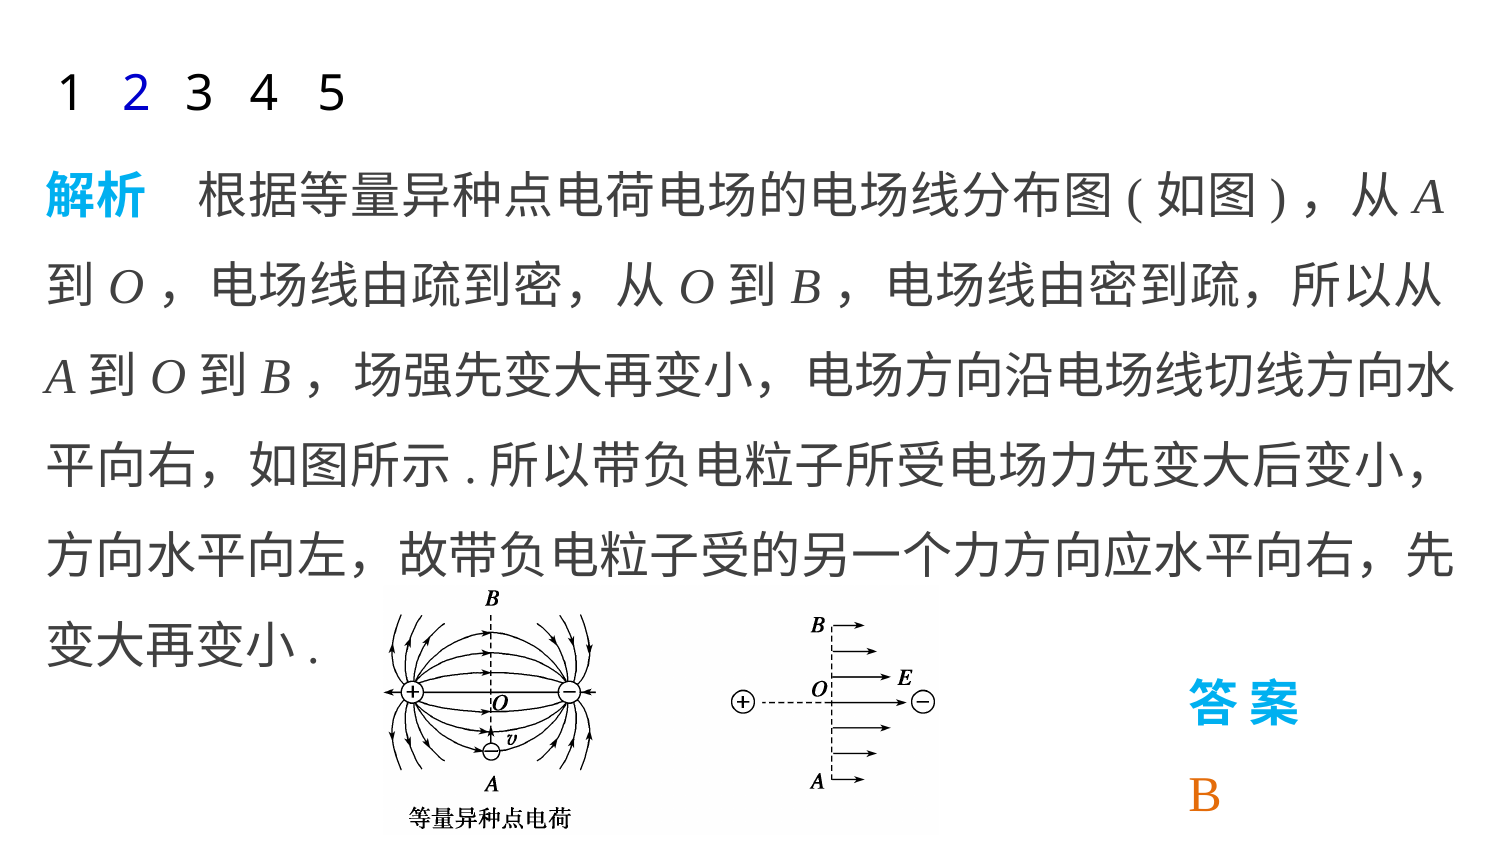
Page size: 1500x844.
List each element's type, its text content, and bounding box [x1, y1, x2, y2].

text_box 4 [232, 54, 290, 126]
picture [383, 585, 940, 836]
text_box 解析 根据等量异种点电荷电场的电场线分布图(如图)，从A到O，电场线由疏到密，从O到B，电场线由密到疏，所以从A到O到B，场强先变大再变小，电场方向沿电场线切线方向水平向右，如图所示.所以带负电粒子所受电场力先变大后变小，方向水平向左，故带负电粒子受的另一个力方向应水平向右，先变大再变小. [30, 126, 1471, 682]
text_box 1 [39, 54, 97, 126]
text_box 5 [300, 54, 358, 127]
text_box 3 [168, 54, 225, 126]
text_box 答案 B [1173, 634, 1387, 740]
text_box 2 [105, 54, 162, 126]
